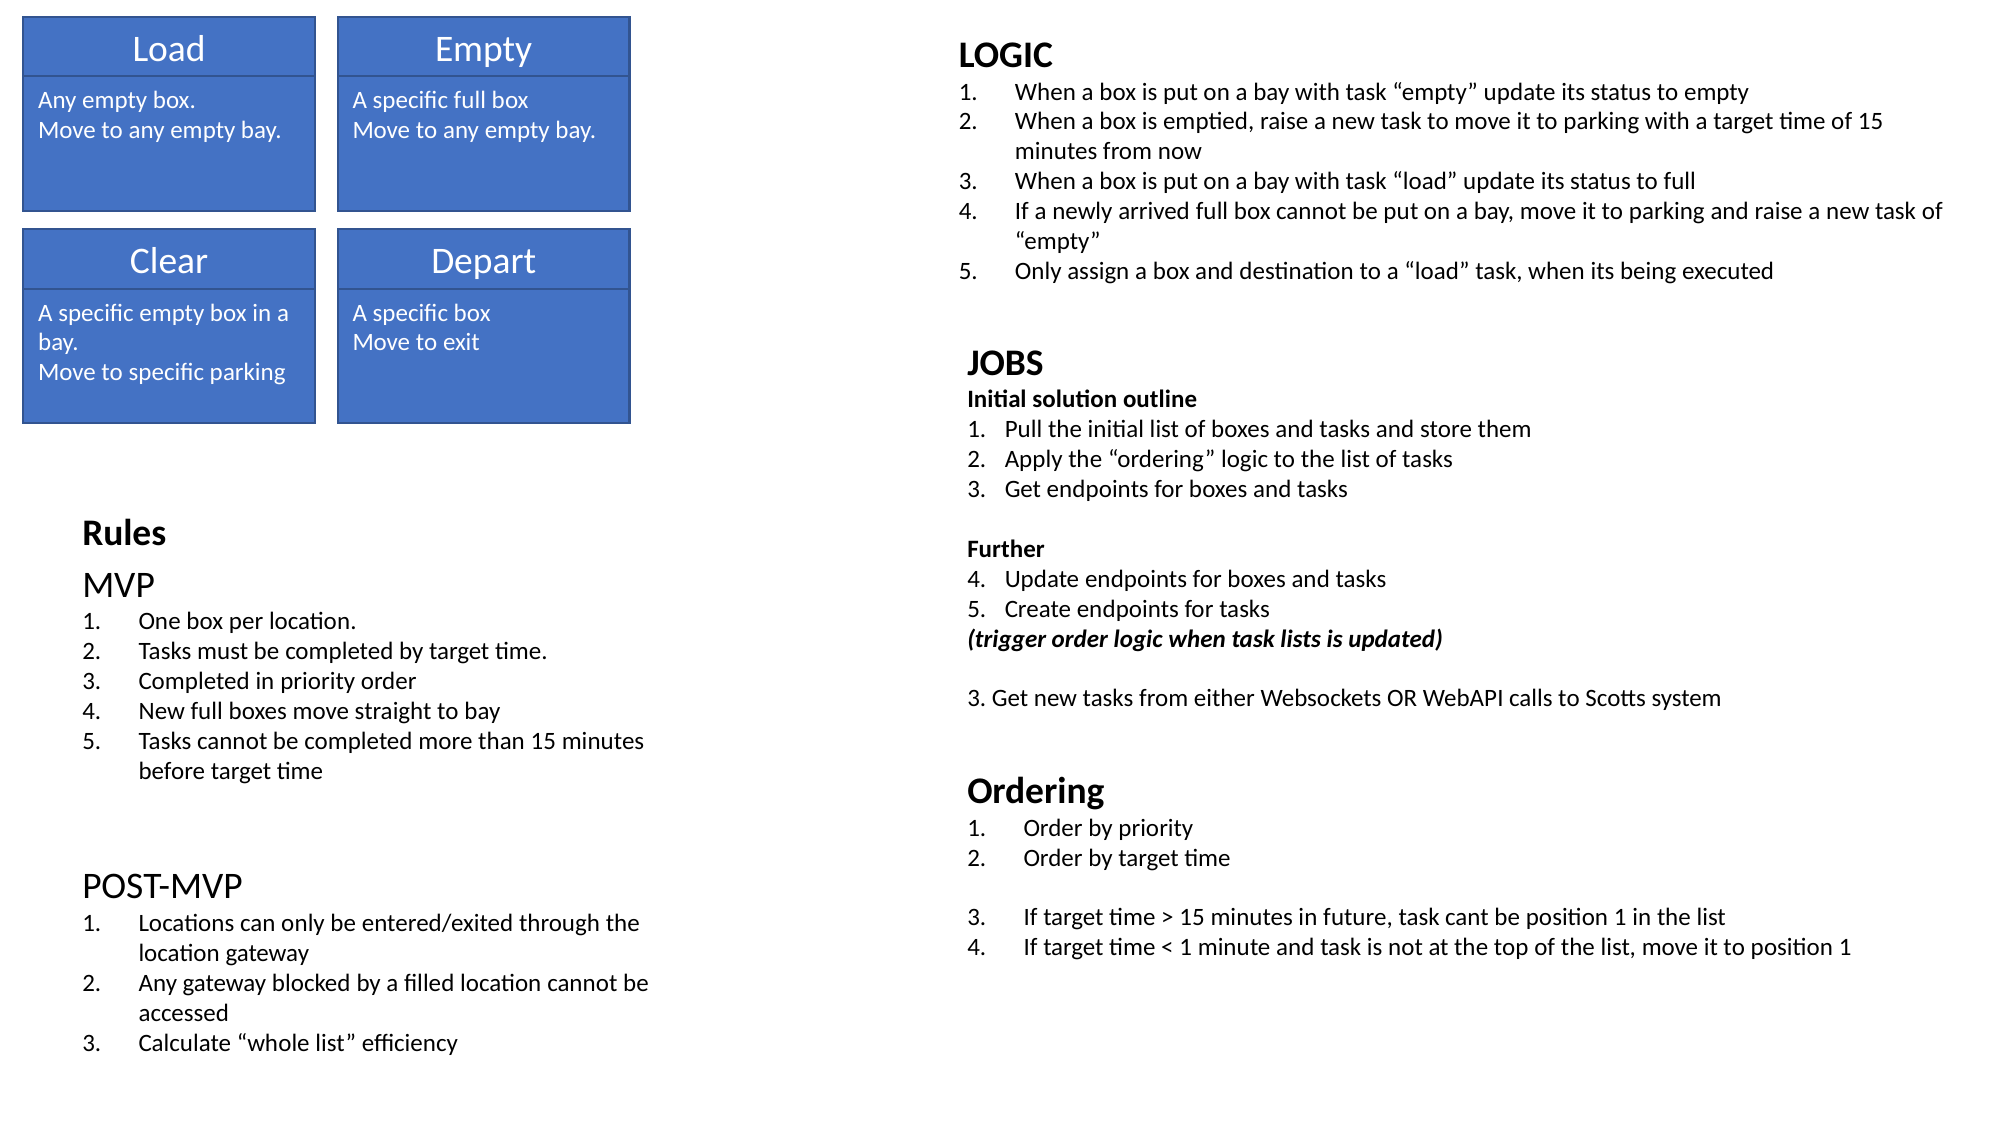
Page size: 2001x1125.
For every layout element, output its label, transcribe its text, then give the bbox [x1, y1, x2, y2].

text_box MVP One box per location. Tasks must be completed by target time. Completed in priority order New full boxes move straight to bay Tasks cannot be completed more than 15 minutes before target time [67, 552, 671, 792]
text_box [337, 17, 630, 212]
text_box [337, 229, 630, 424]
text_box Rules [67, 500, 671, 552]
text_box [23, 229, 316, 424]
text_box POST-MVP Locations can only be entered/exited through the location gateway Any gateway blocked by a filled location cannot be accessed Calculate “whole list” efficiency [67, 854, 671, 1064]
text_box JOBS Initial solution outline Pull the initial list of boxes and tasks and store them Apply the “ordering” logic to the list of tasks Get endpoints for boxes and tasks Further Update endpoints for boxes and tasks Create endpoints for tasks (trigger order logic when task lists is updated) 3. Get new tasks from either Websockets OR WebAPI calls to Scotts system [952, 330, 1969, 720]
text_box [23, 17, 316, 212]
text_box LOGIC When a box is put on a bay with task “empty” update its status to empty When a box is emptied, raise a new task to move it to parking with a target time of 15 minutes from now When a box is put on a bay with task “load” update its status to full If a newly arrived full box cannot be put on a bay, move it to parking and raise a new task of “empty” Only assign a box and destination to a “load” task, when its being executed [944, 22, 1977, 293]
text_box Ordering Order by priority Order by target time If target time > 15 minutes in future, task cant be position 1 in the list If target time < 1 minute and task is not at the top of the list, move it to position 1 [952, 758, 1940, 969]
